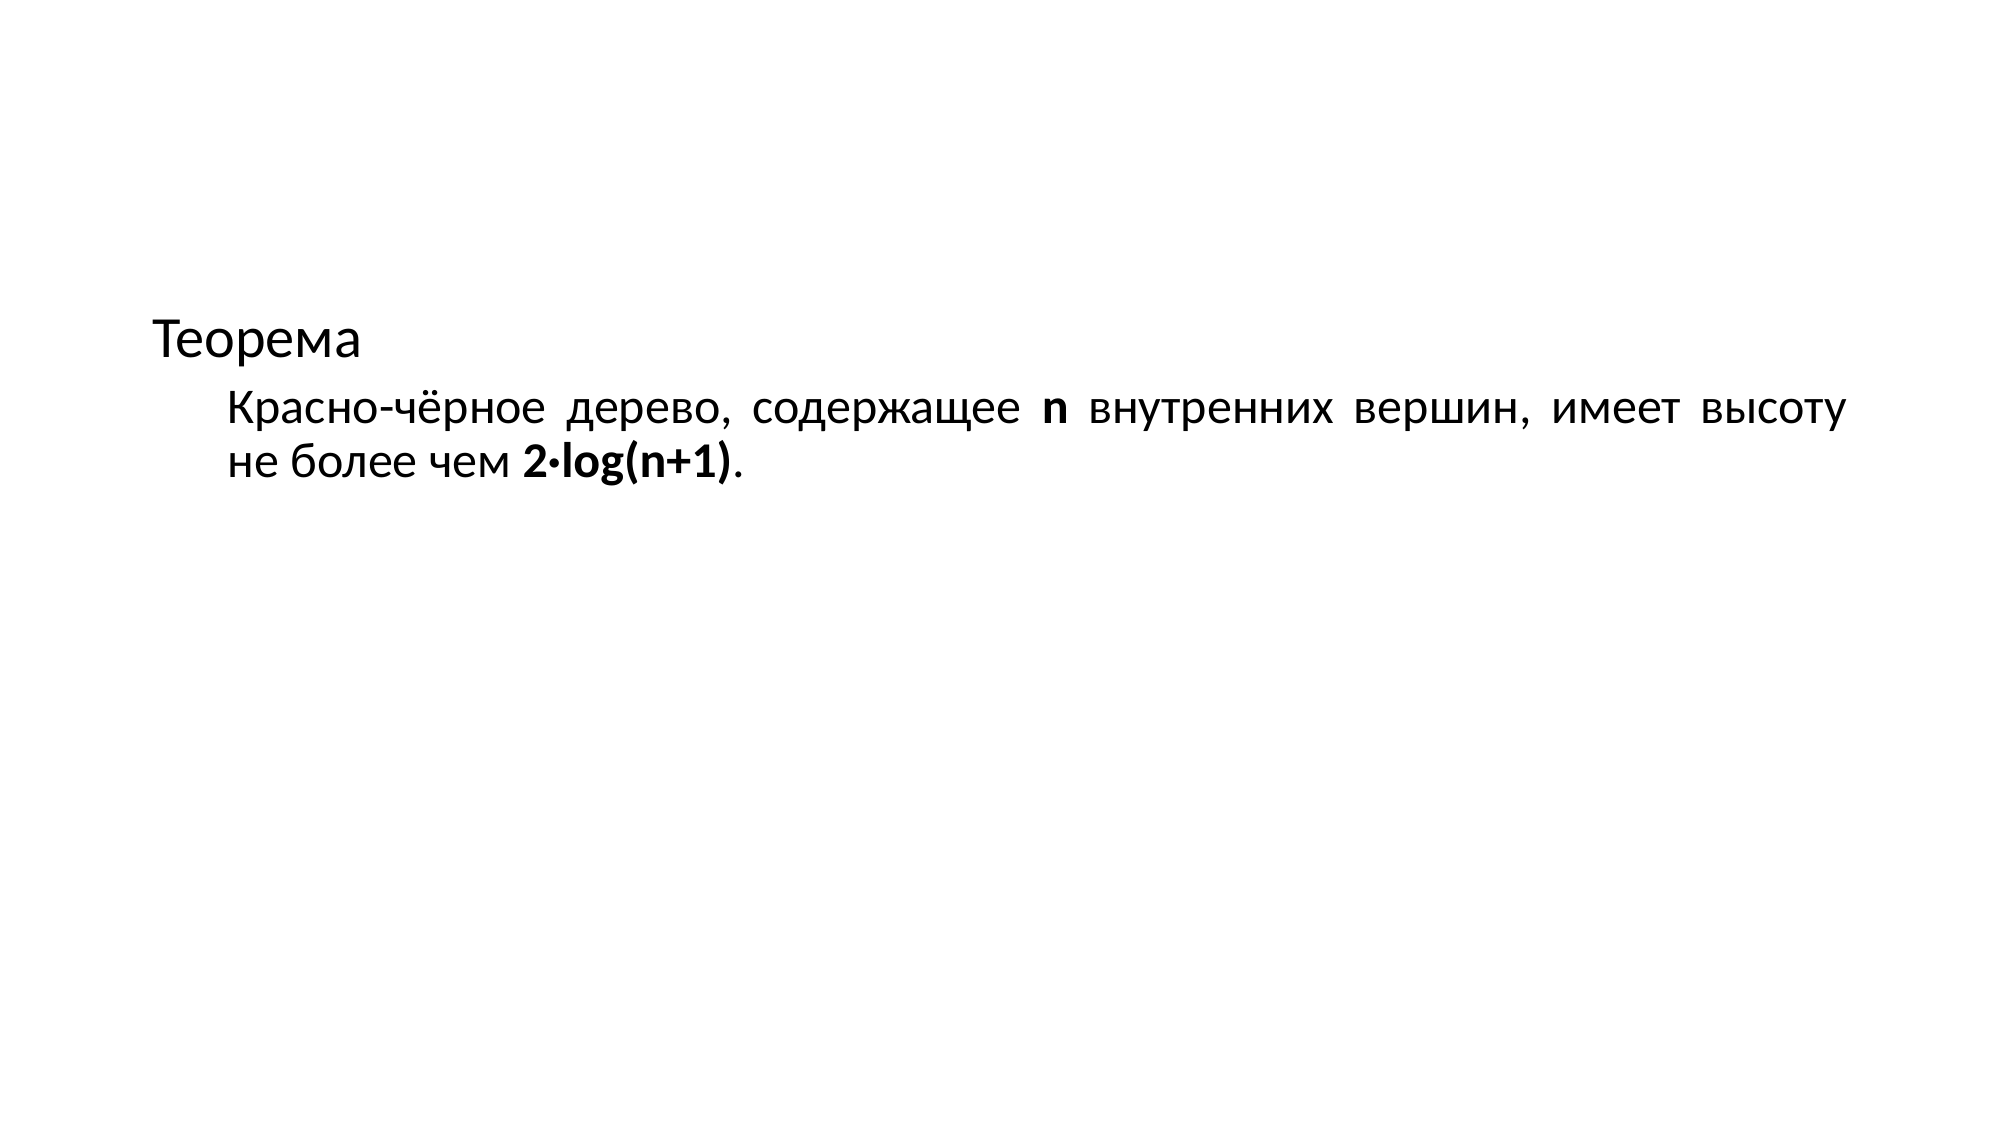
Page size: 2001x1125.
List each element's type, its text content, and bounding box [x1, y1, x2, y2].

list Теорема Красно-чёрное дерево, содержащее n внутренних вершин, имеет высоту не более чем 2·log(n+1). [137, 299, 1863, 953]
